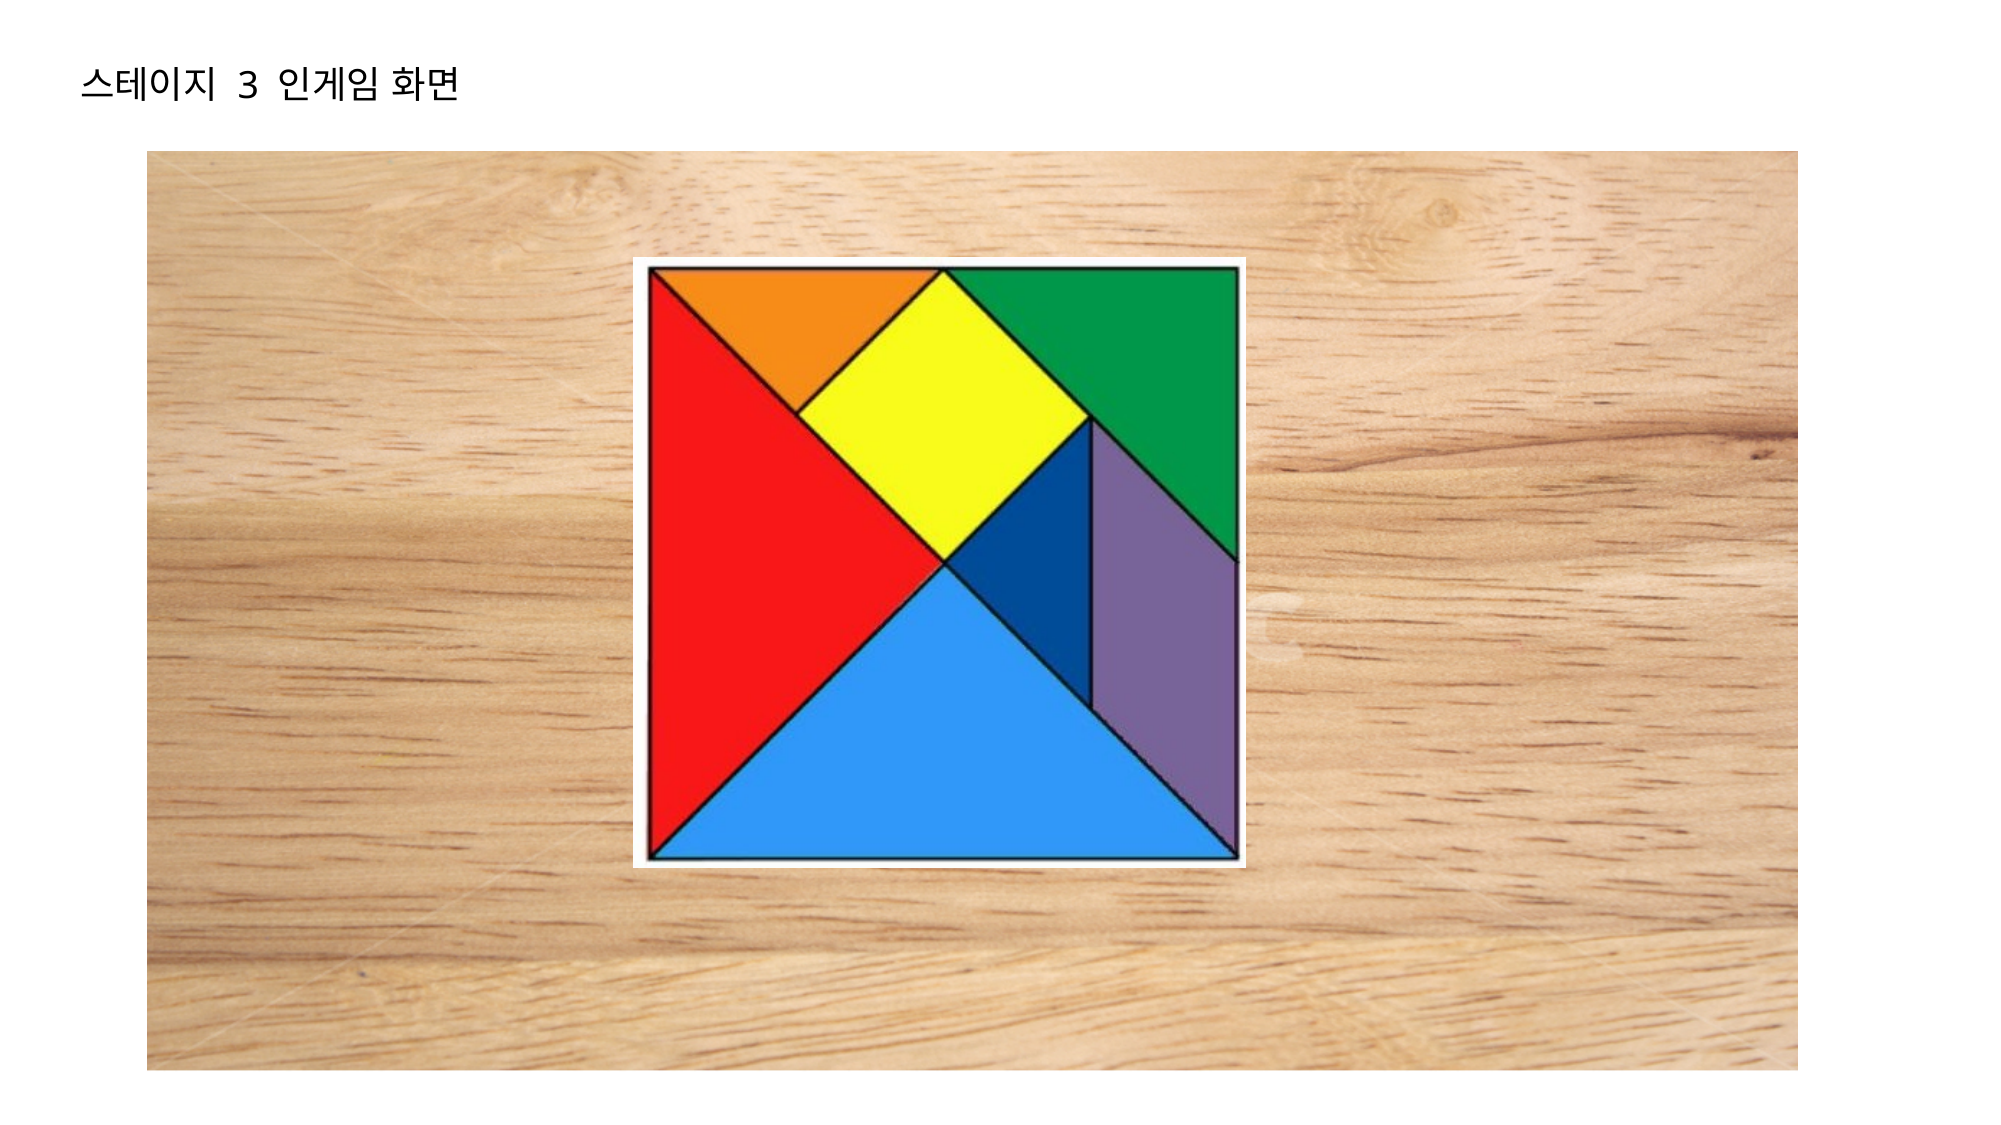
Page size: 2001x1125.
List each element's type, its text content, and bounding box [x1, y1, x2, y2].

text_box 스테이지 3 인게임 화면 [65, 53, 770, 114]
picture [147, 151, 1799, 1072]
